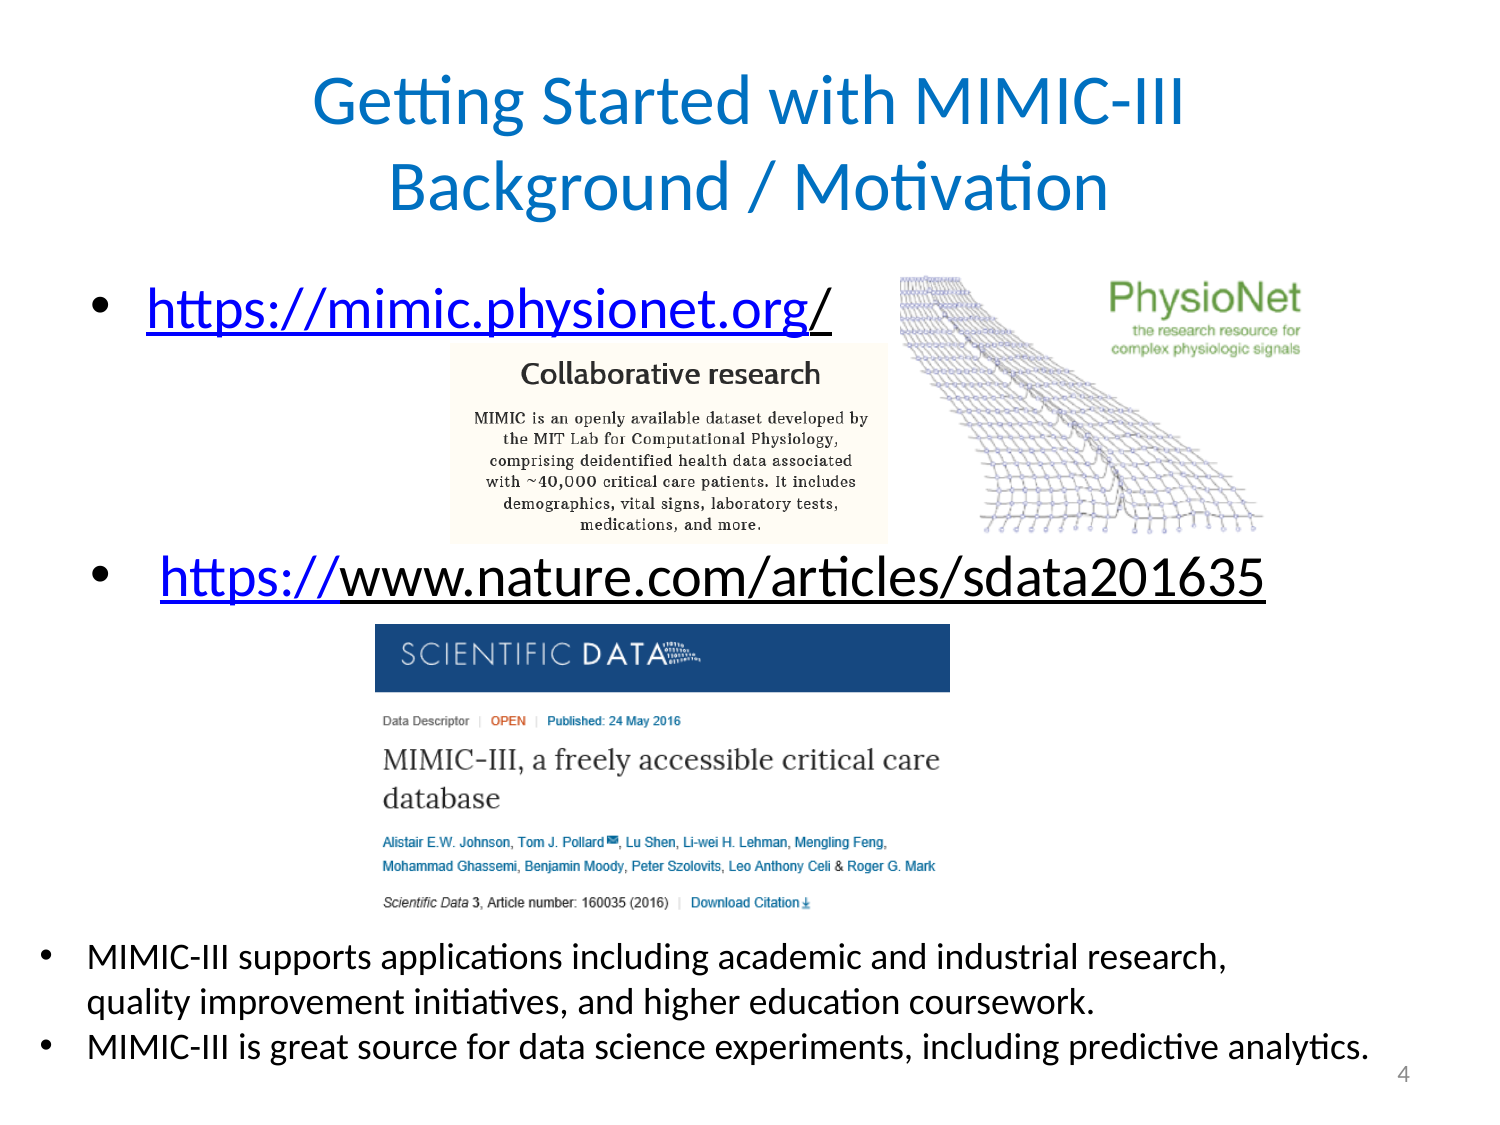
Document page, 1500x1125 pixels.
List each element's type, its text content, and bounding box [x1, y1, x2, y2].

slide_number 4 [1074, 1042, 1425, 1103]
picture [449, 343, 888, 544]
picture [899, 262, 1308, 544]
picture [374, 624, 951, 920]
title Getting Started with MIMIC-III Background / Motivation [75, 45, 1425, 233]
list https://mimic.physionet.org/ https://www.nature.com/articles/sdata201635 [75, 262, 1425, 924]
text_box MIMIC-III supports applications including academic and industrial research, quality improvement initiatives, and higher education coursework. MIMIC-III is great source for data science experiments, including predictive analytics. [24, 924, 1463, 1075]
